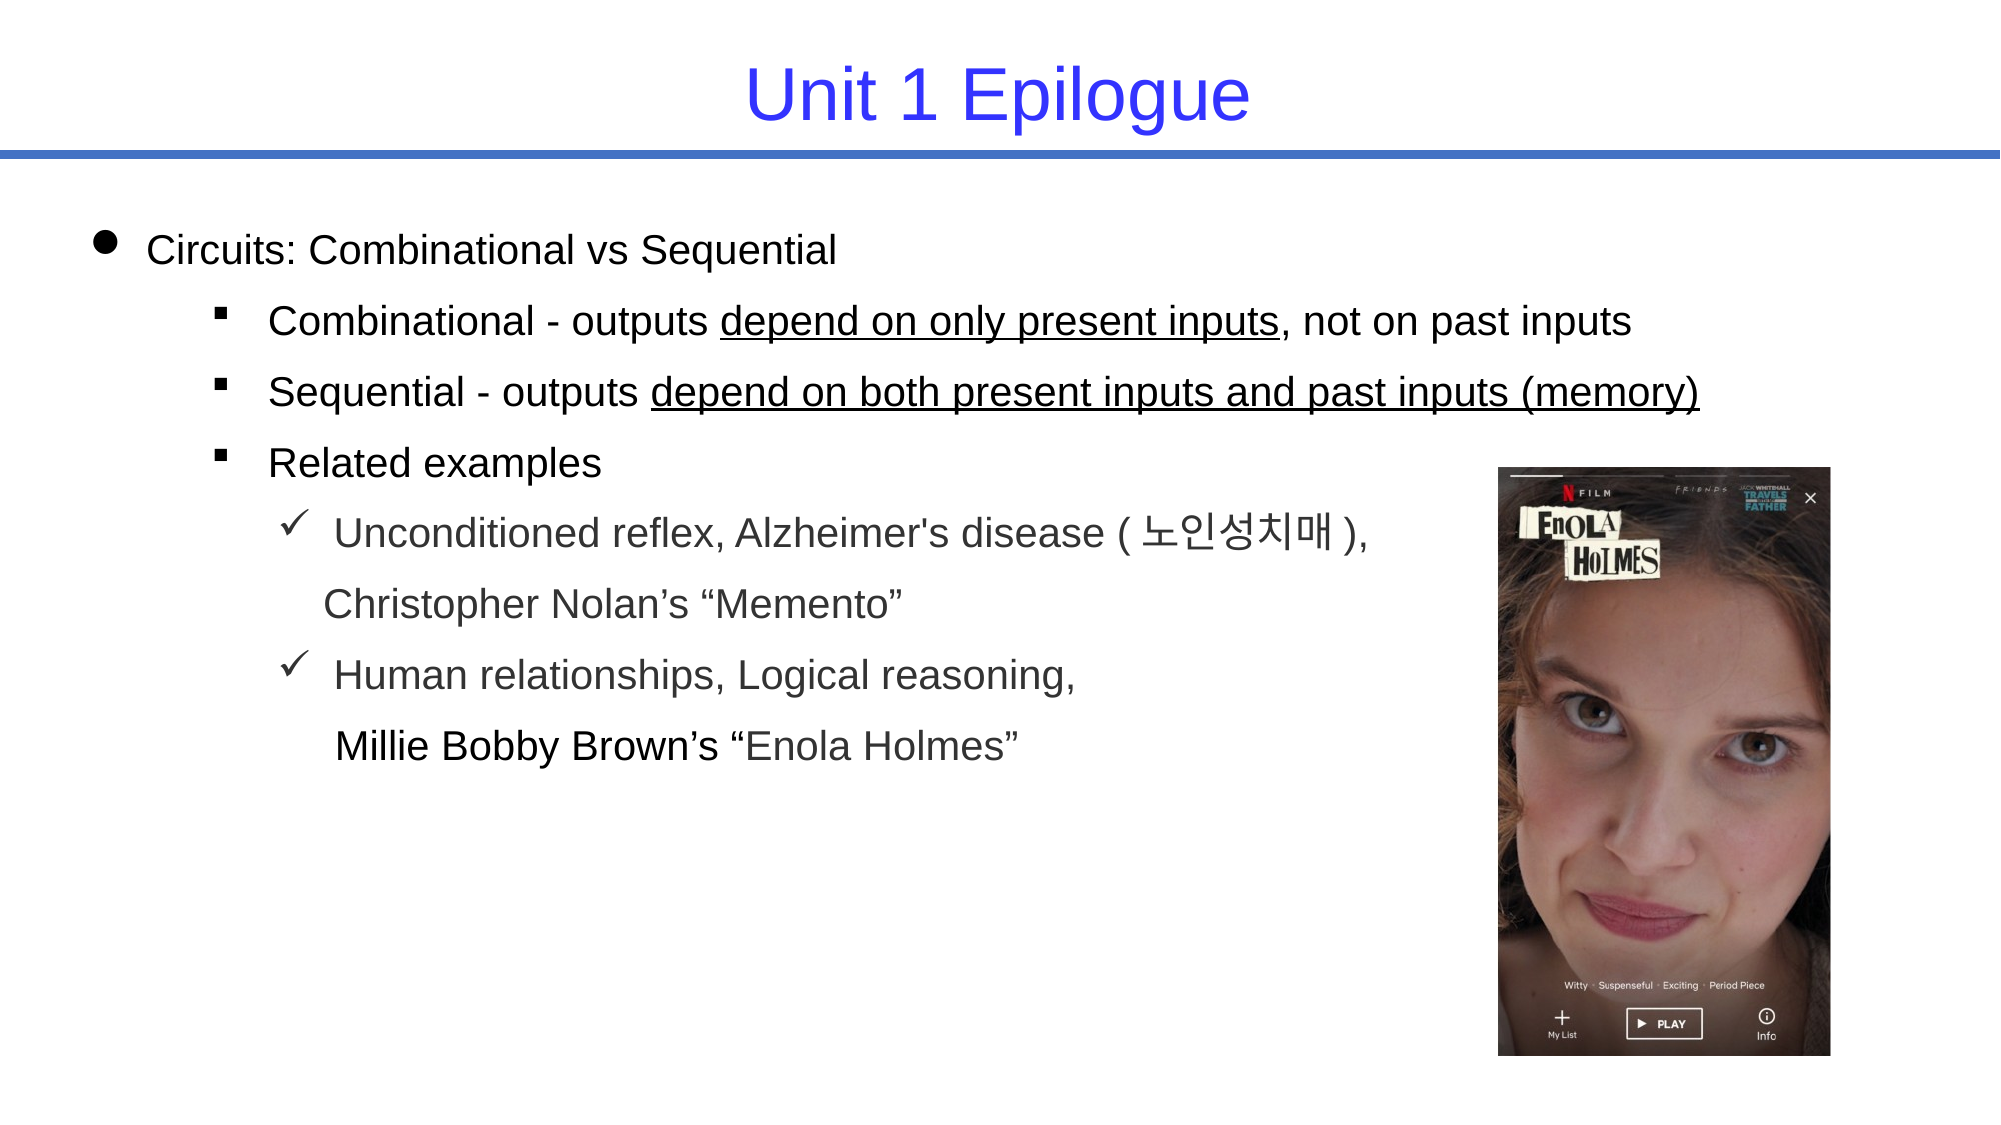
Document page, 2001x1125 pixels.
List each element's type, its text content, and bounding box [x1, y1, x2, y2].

text_box Circuits: Combinational vs Sequential Combinational - outputs depend on only present inputs, not on past inputs Sequential - outputs depend on both present inputs and past inputs (memory) Related examples Unconditioned reflex, Alzheimer's disease (노인성치매), Christopher Nolan’s “Memento” Human relationships, Logical reasoning, Millie Bobby Brown’s “Enola Holmes” [74, 215, 1903, 777]
text_box Unit 1 Epilogue [311, 42, 1687, 138]
picture [1497, 467, 1831, 1056]
